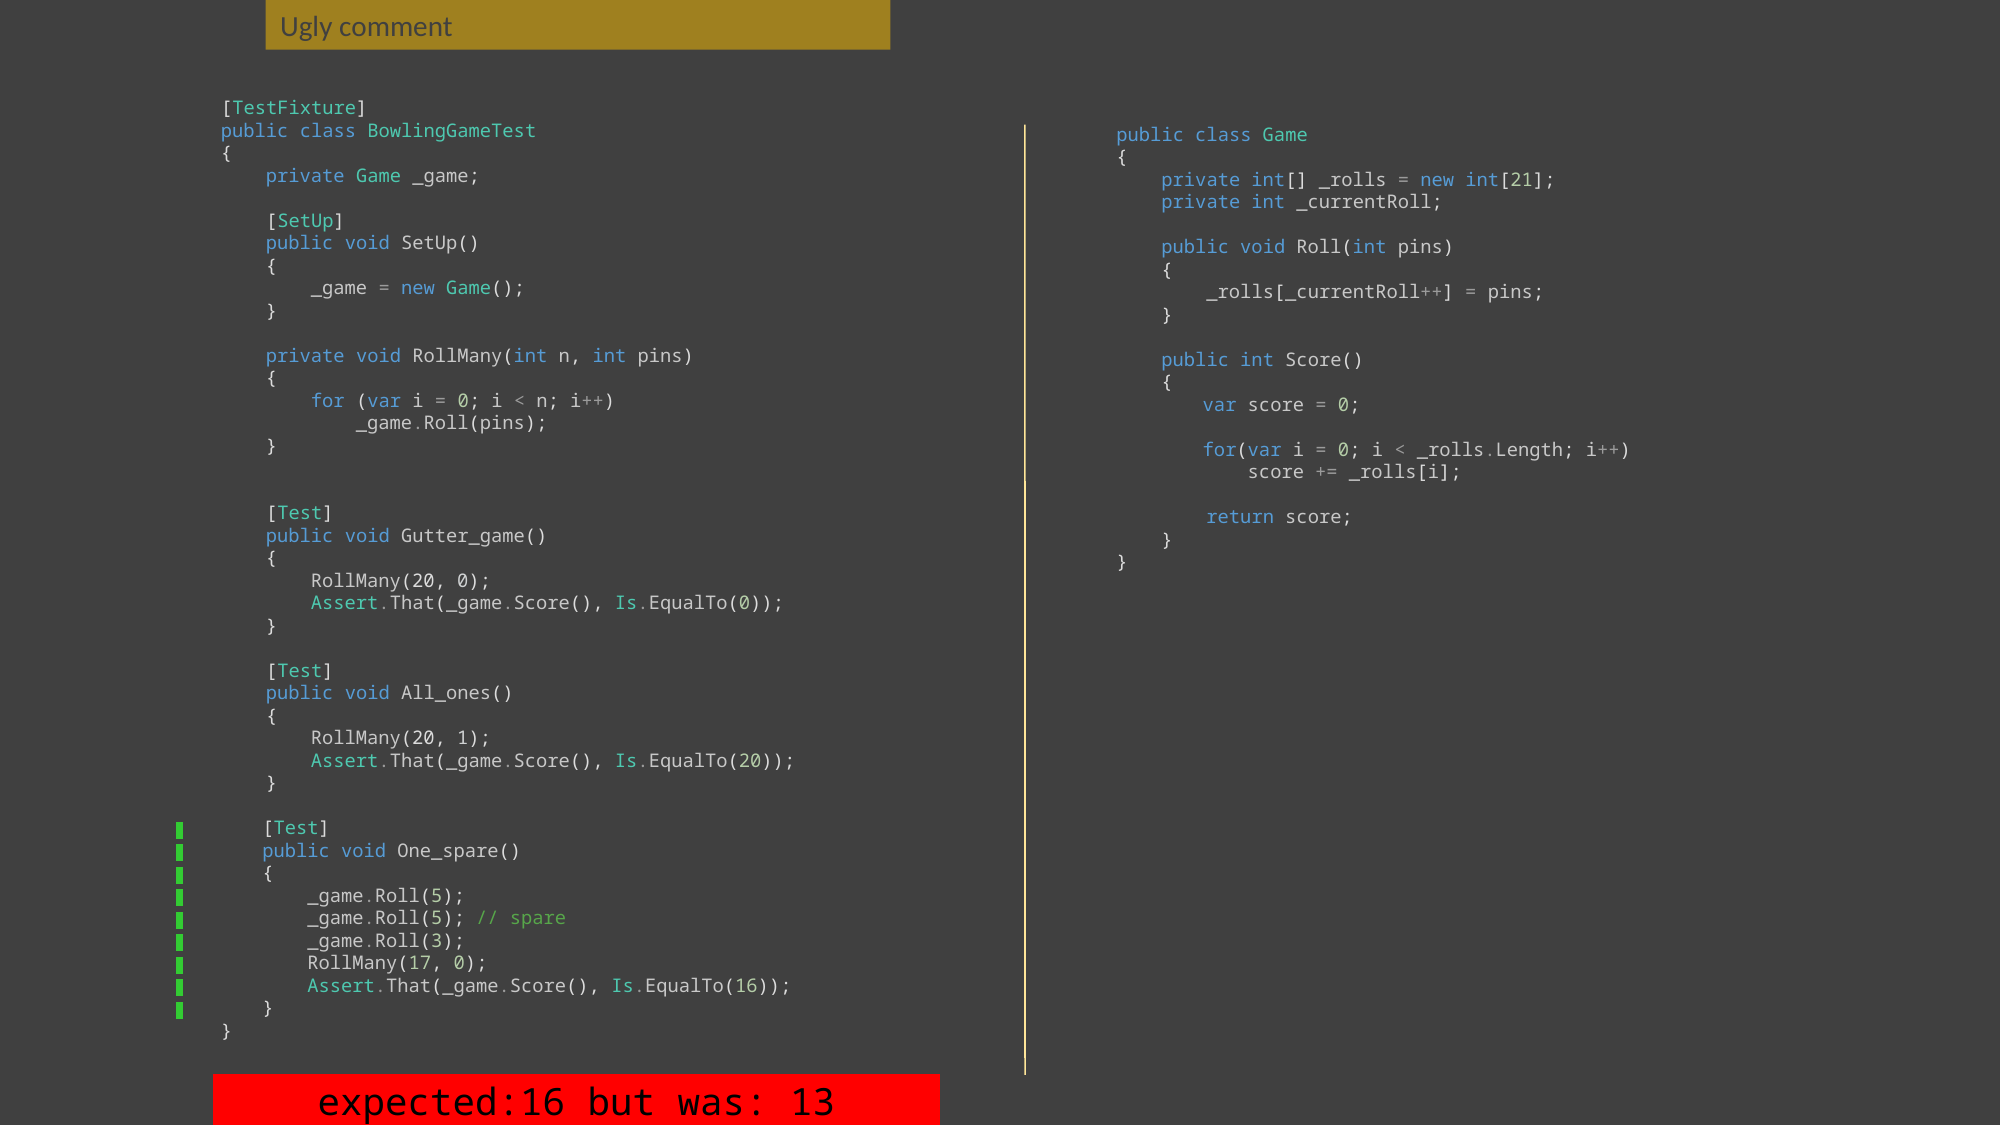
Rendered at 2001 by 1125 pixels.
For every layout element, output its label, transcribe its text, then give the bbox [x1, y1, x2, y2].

text_box [TestFixture] public class BowlingGameTest { private Game _game; [SetUp] public void SetUp() { _game = new Game(); } private void RollMany(int n, int pins) { for (var i = 0; i < n; i++) _game.Roll(pins); } [Test] public void Gutter_game() { RollMany(20, 0); Assert.That(_game.Score(), Is.EqualTo(0)); } [Test] public void All_ones() { RollMany(20, 1); Assert.That(_game.Score(), Is.EqualTo(20)); } [Test] public void One_spare() { _game.Roll(5); _game.Roll(5); // spare _game.Roll(3); RollMany(17, 0); Assert.That(_game.Score(), Is.EqualTo(16)); } } [160, 88, 992, 1049]
text_box expected:16 but was: 13 [213, 1074, 939, 1125]
text_box Ugly comment [265, 0, 891, 50]
text_box public class Game { private int[] _rolls = new int[21]; private int _currentRoll; public void Roll(int pins) { _rolls[_currentRoll++] = pins; } public int Score() { var score = 0; for(var i = 0; i < _rolls.Length; i++) score += _rolls[i]; return score; } } [1056, 114, 1882, 580]
